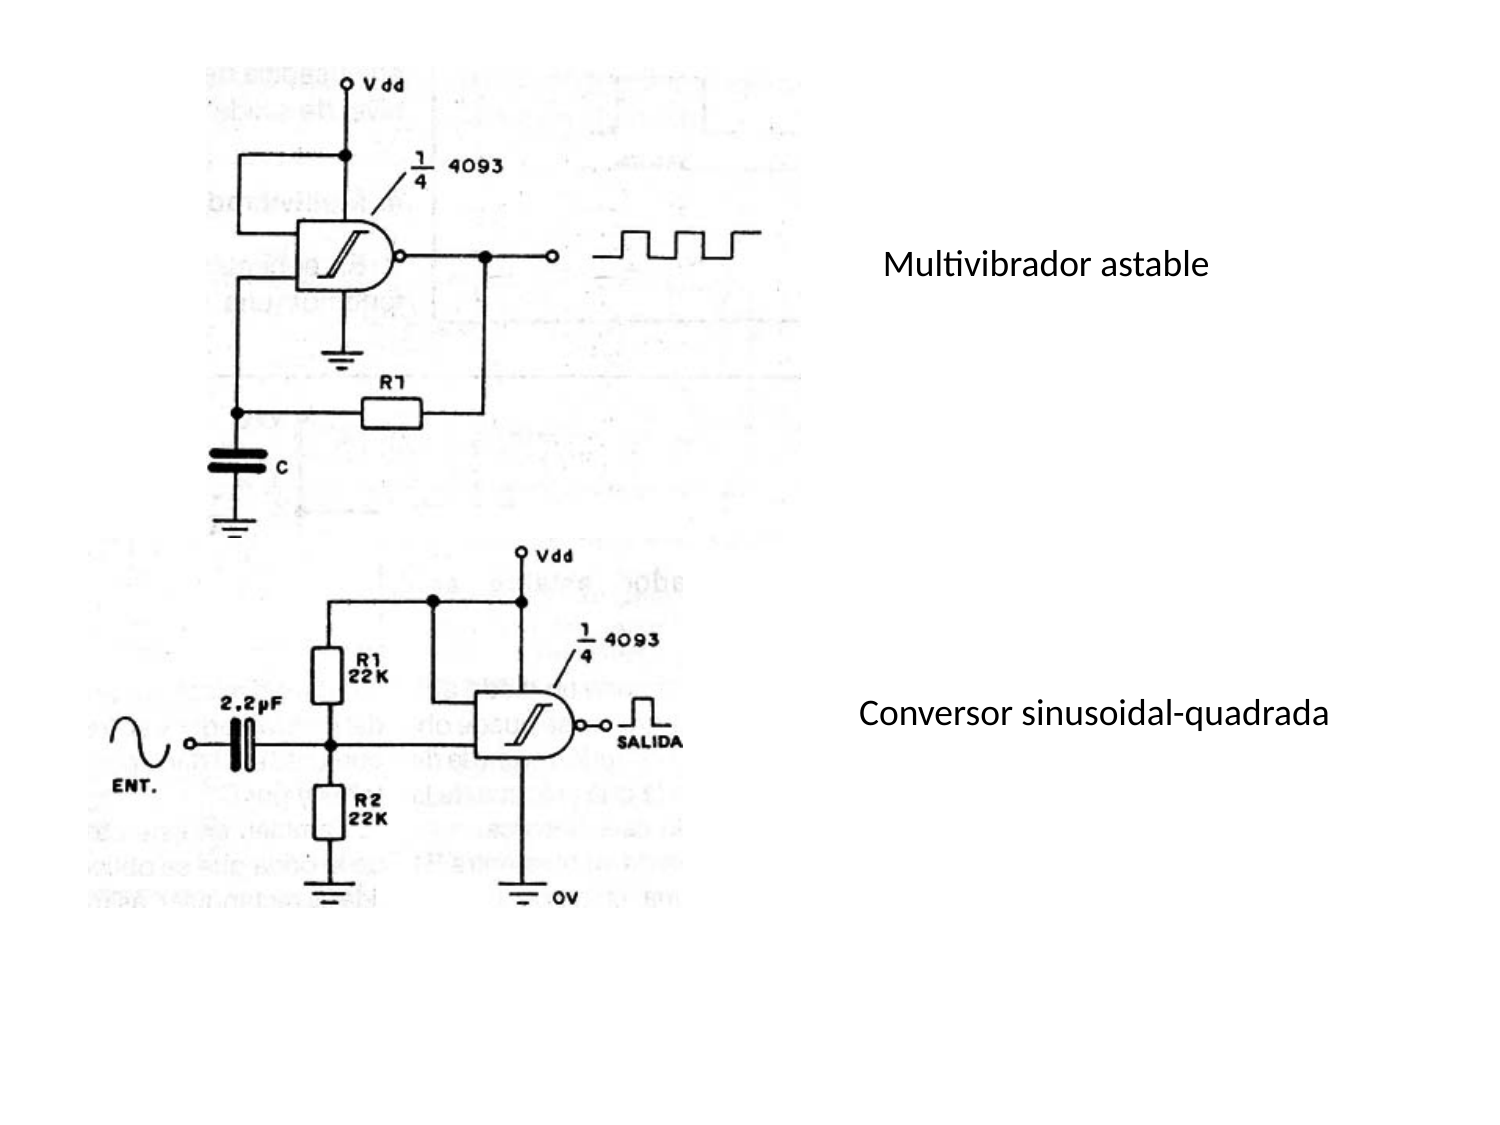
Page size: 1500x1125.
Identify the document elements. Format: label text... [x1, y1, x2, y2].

text_box Multivibrador astable [868, 231, 1353, 292]
picture [88, 66, 801, 908]
text_box Conversor sinusoidal-quadrada [844, 680, 1400, 741]
